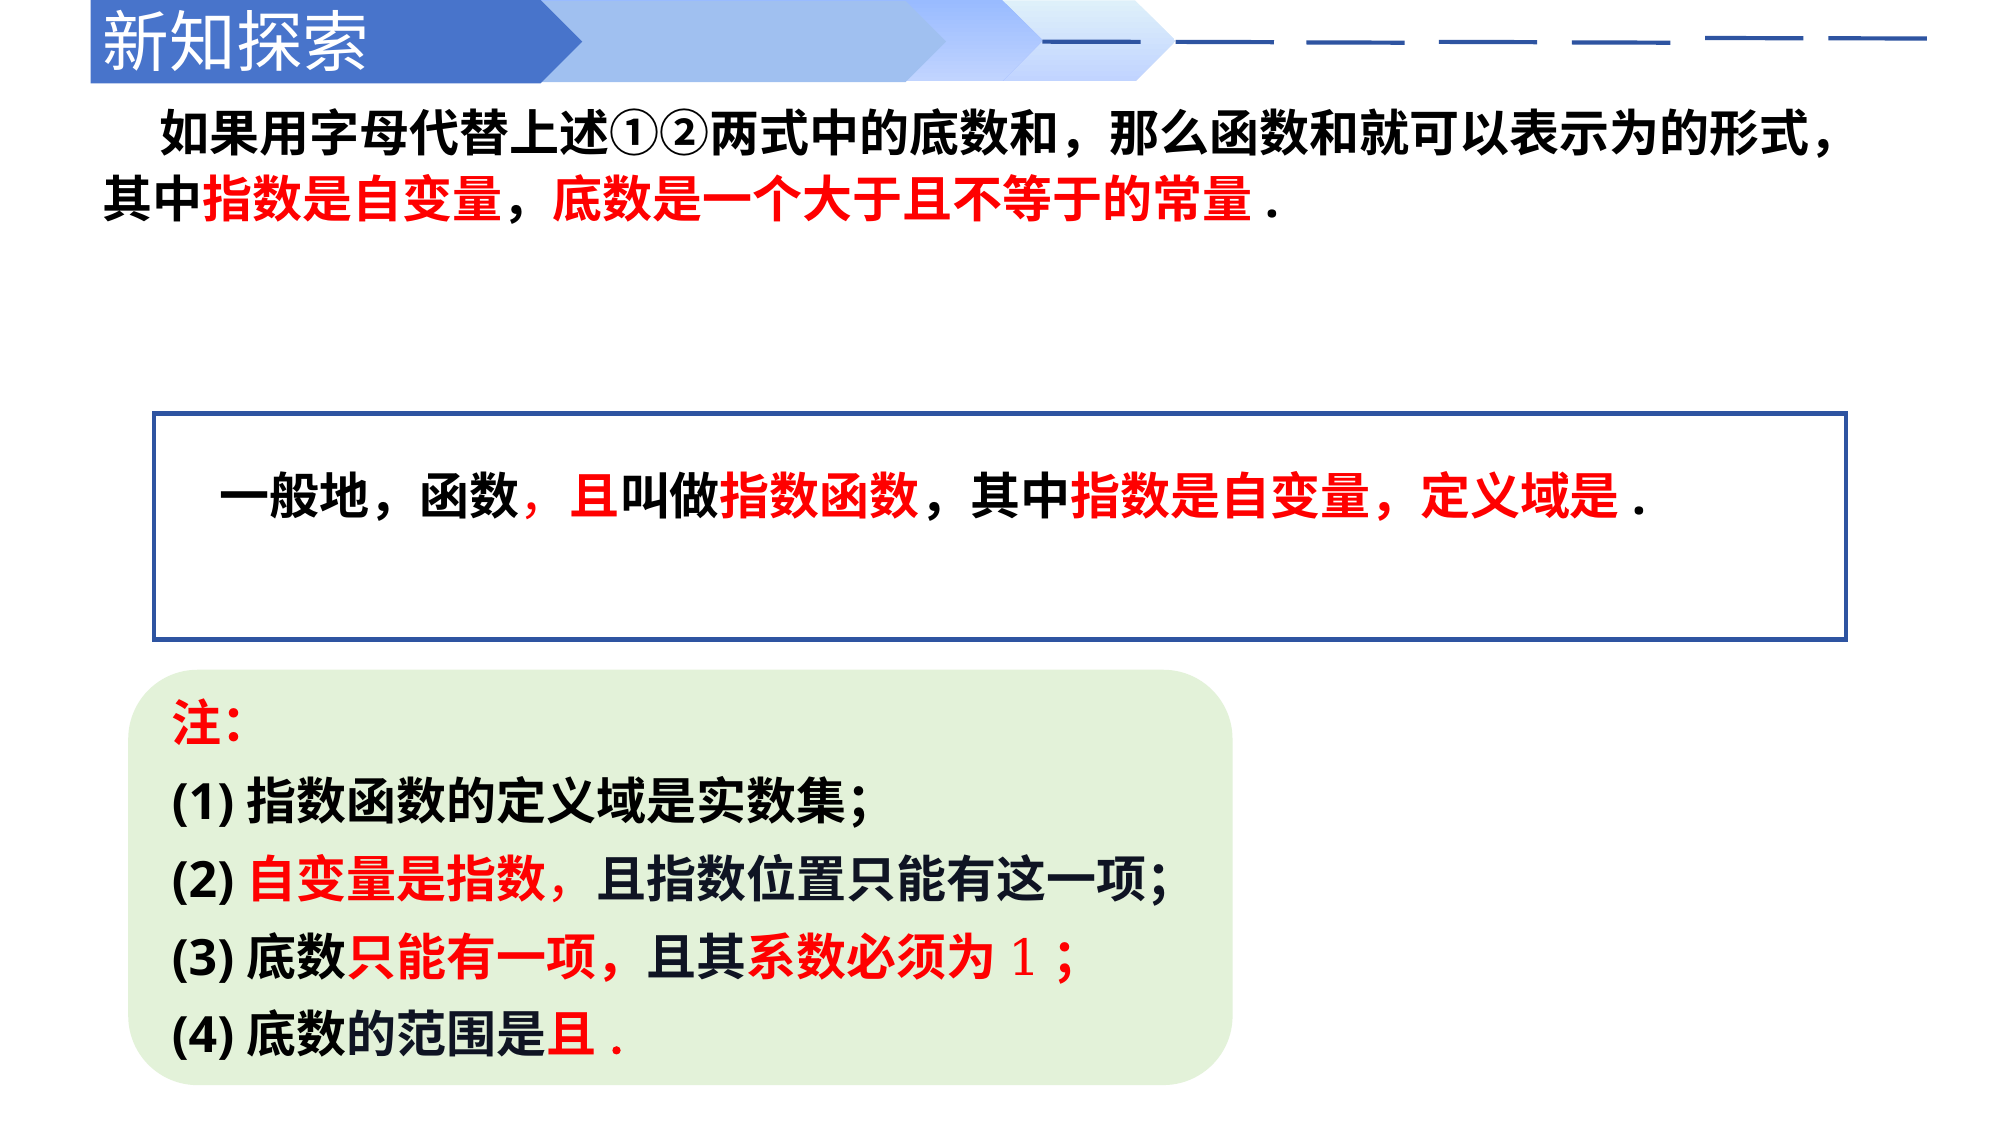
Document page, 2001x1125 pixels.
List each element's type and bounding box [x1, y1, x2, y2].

text_box [147, 413, 1864, 641]
text_box [127, 665, 1242, 1086]
text_box [87, 0, 1928, 89]
